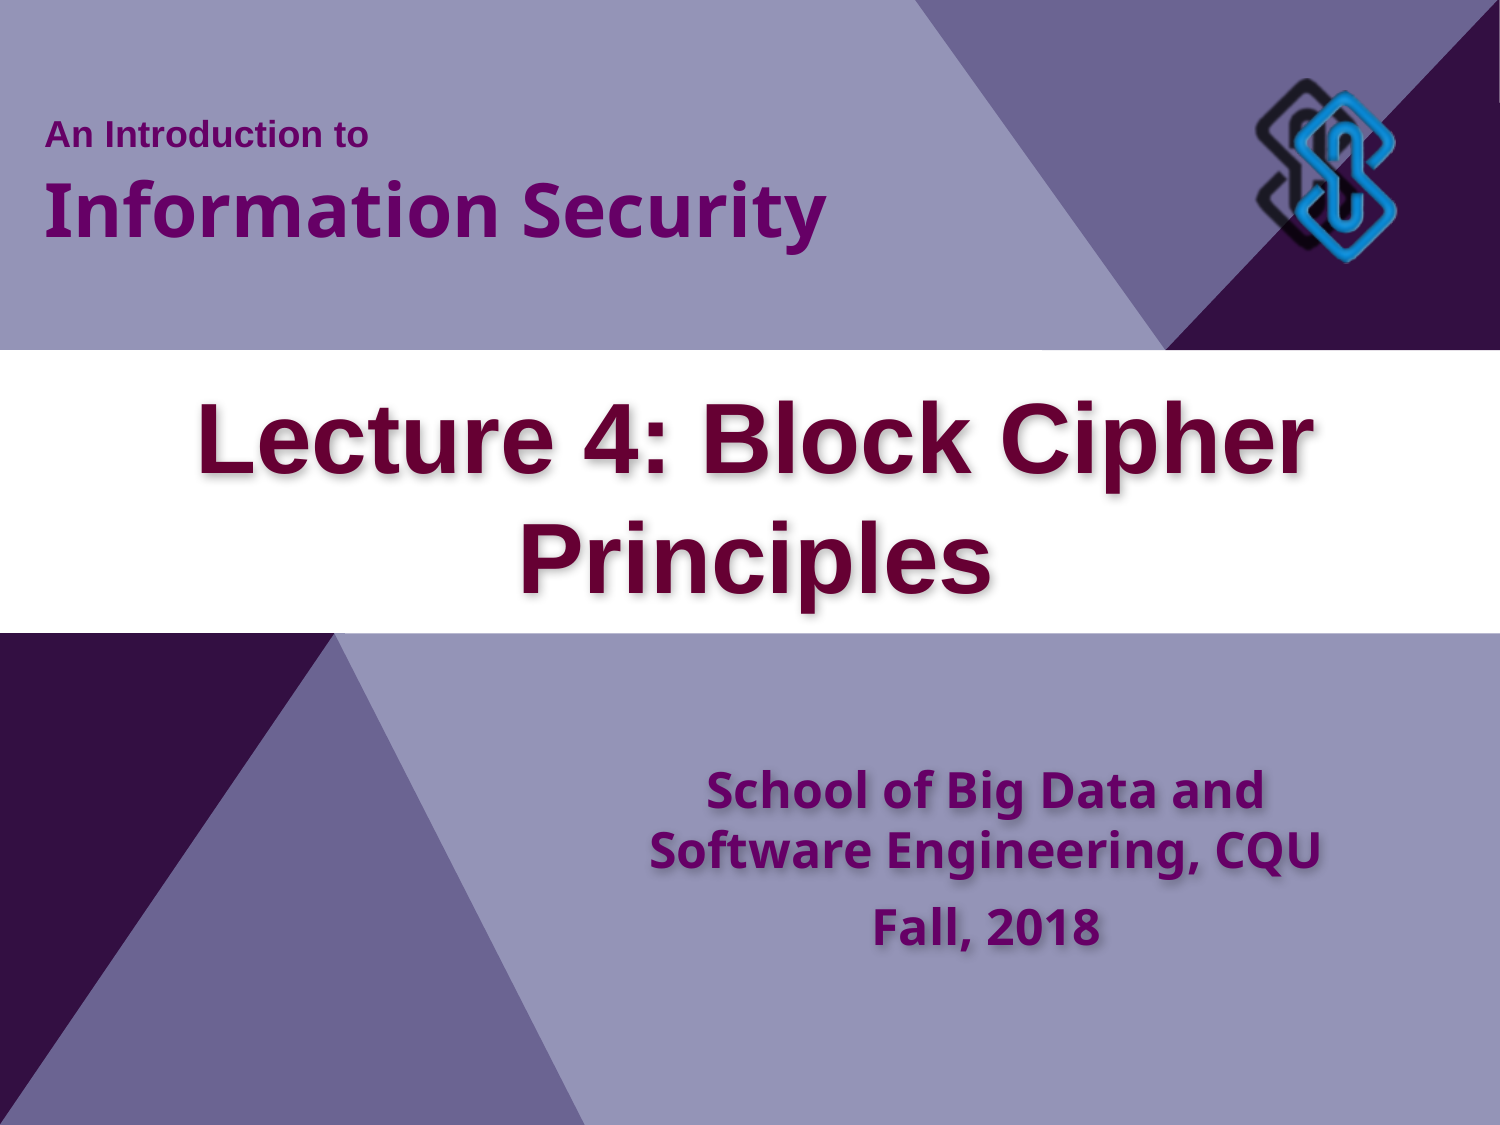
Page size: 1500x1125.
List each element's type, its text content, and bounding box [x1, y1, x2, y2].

text_box An Introduction to Information Security [29, 31, 1022, 295]
text_box School of Big Data and Software Engineering, CQU Fall, 2018 [584, 751, 1388, 1012]
picture [1234, 78, 1424, 268]
title Lecture 4: Block Cipher Principles [53, 361, 1459, 626]
